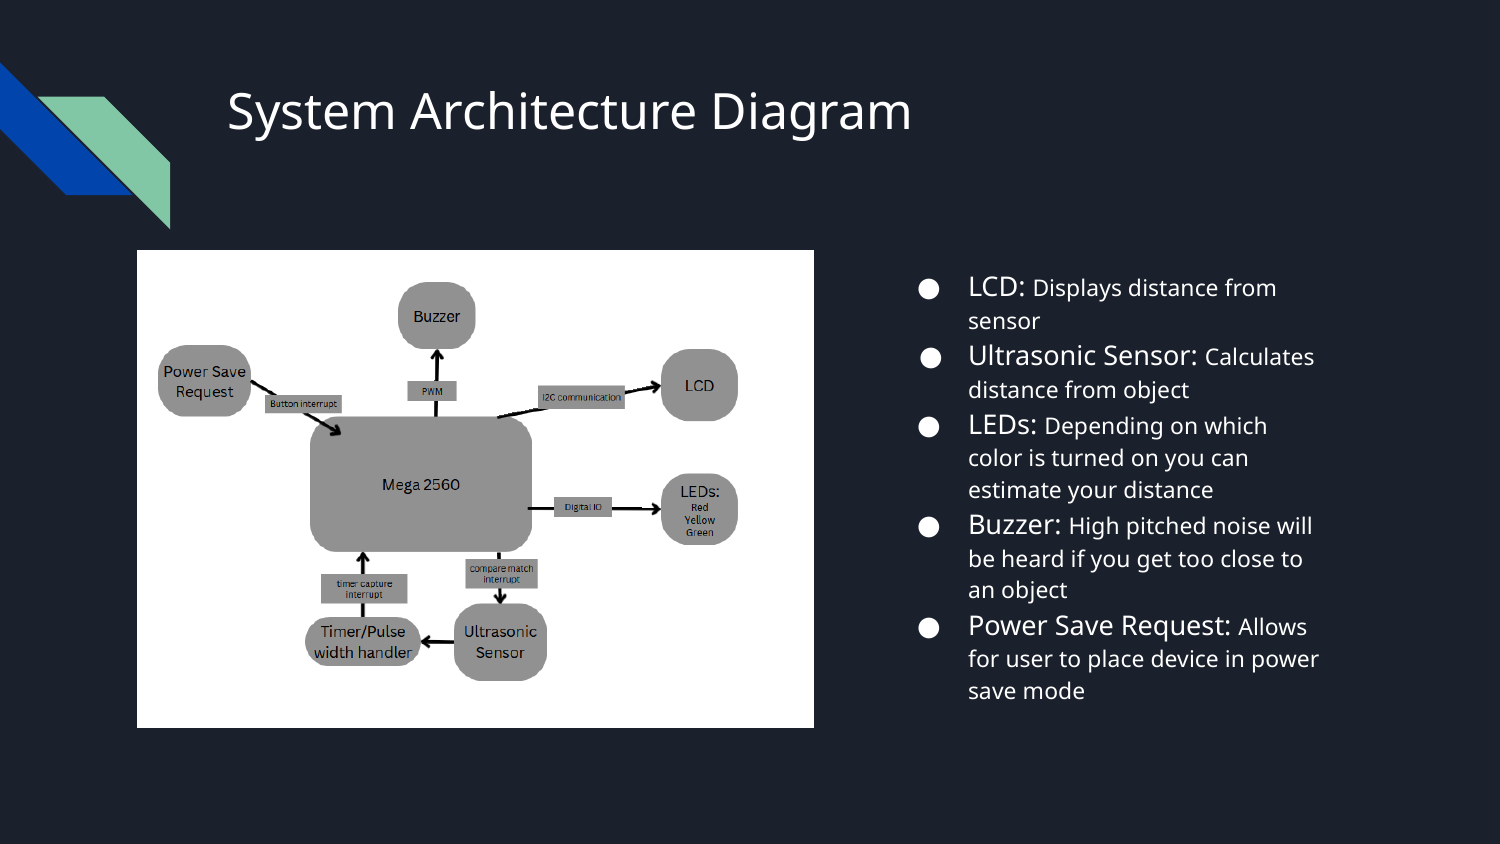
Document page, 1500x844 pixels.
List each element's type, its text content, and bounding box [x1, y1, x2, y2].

list LCD: Displays distance from sensor Ultrasonic Sensor: Calculates distance from object LEDs: Depending on which color is turned on you can estimate your distance Buzzer: High pitched noise will be heard if you get too close to an object Power Save Request: Allows for user to place device in power save mode [878, 250, 1336, 728]
title System Architecture Diagram [212, 64, 1368, 215]
picture [137, 249, 815, 728]
